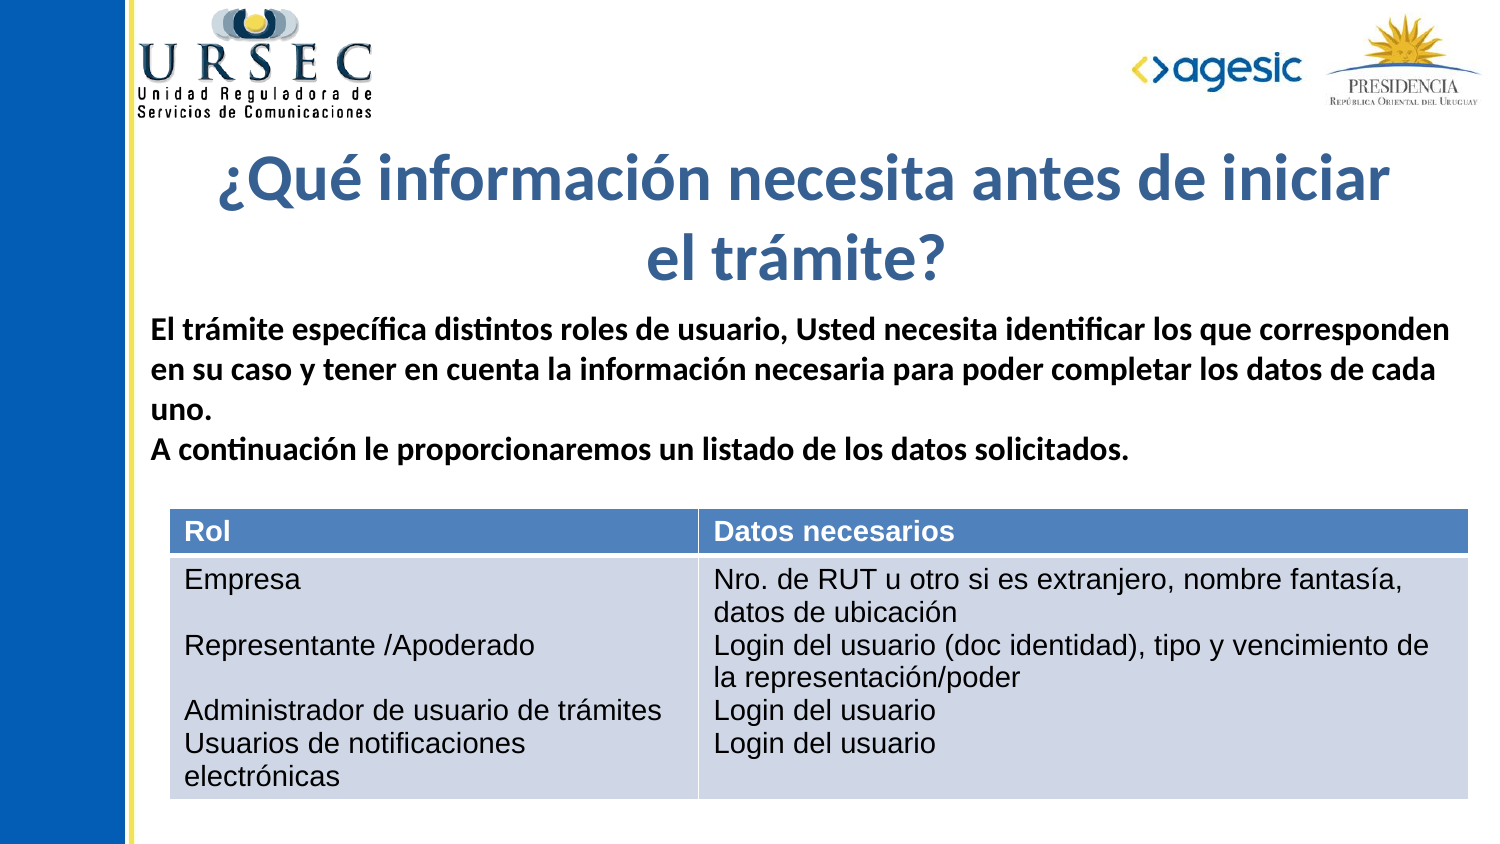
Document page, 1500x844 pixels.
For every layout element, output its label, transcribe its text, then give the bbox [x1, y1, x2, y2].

table_header Rol [170, 509, 698, 553]
table_cell Nro. de RUT u otro si es extranjero, nombre fantasía, datos de ubicación Login del usuario (doc identidad), tipo y vencimiento de la representación/poder Login del usuario Login del usuario [699, 558, 1468, 799]
table_cell Empresa Representante /Apoderado Administrador de usuario de trámites Usuarios de notificaciones electrónicas [170, 558, 698, 799]
text_box El trámite específica distintos roles de usuario, Usted necesita identificar los que corresponden en su caso y tener en cuenta la información necesaria para poder completar los datos de cada uno. A continuación le proporcionaremos un listado de los datos solicitados. [135, 300, 1469, 454]
text_box ¿Qué información necesita antes de iniciar el trámite? [193, 126, 1416, 304]
picture [0, 0, 1500, 844]
table_header Datos necesarios [699, 509, 1468, 553]
